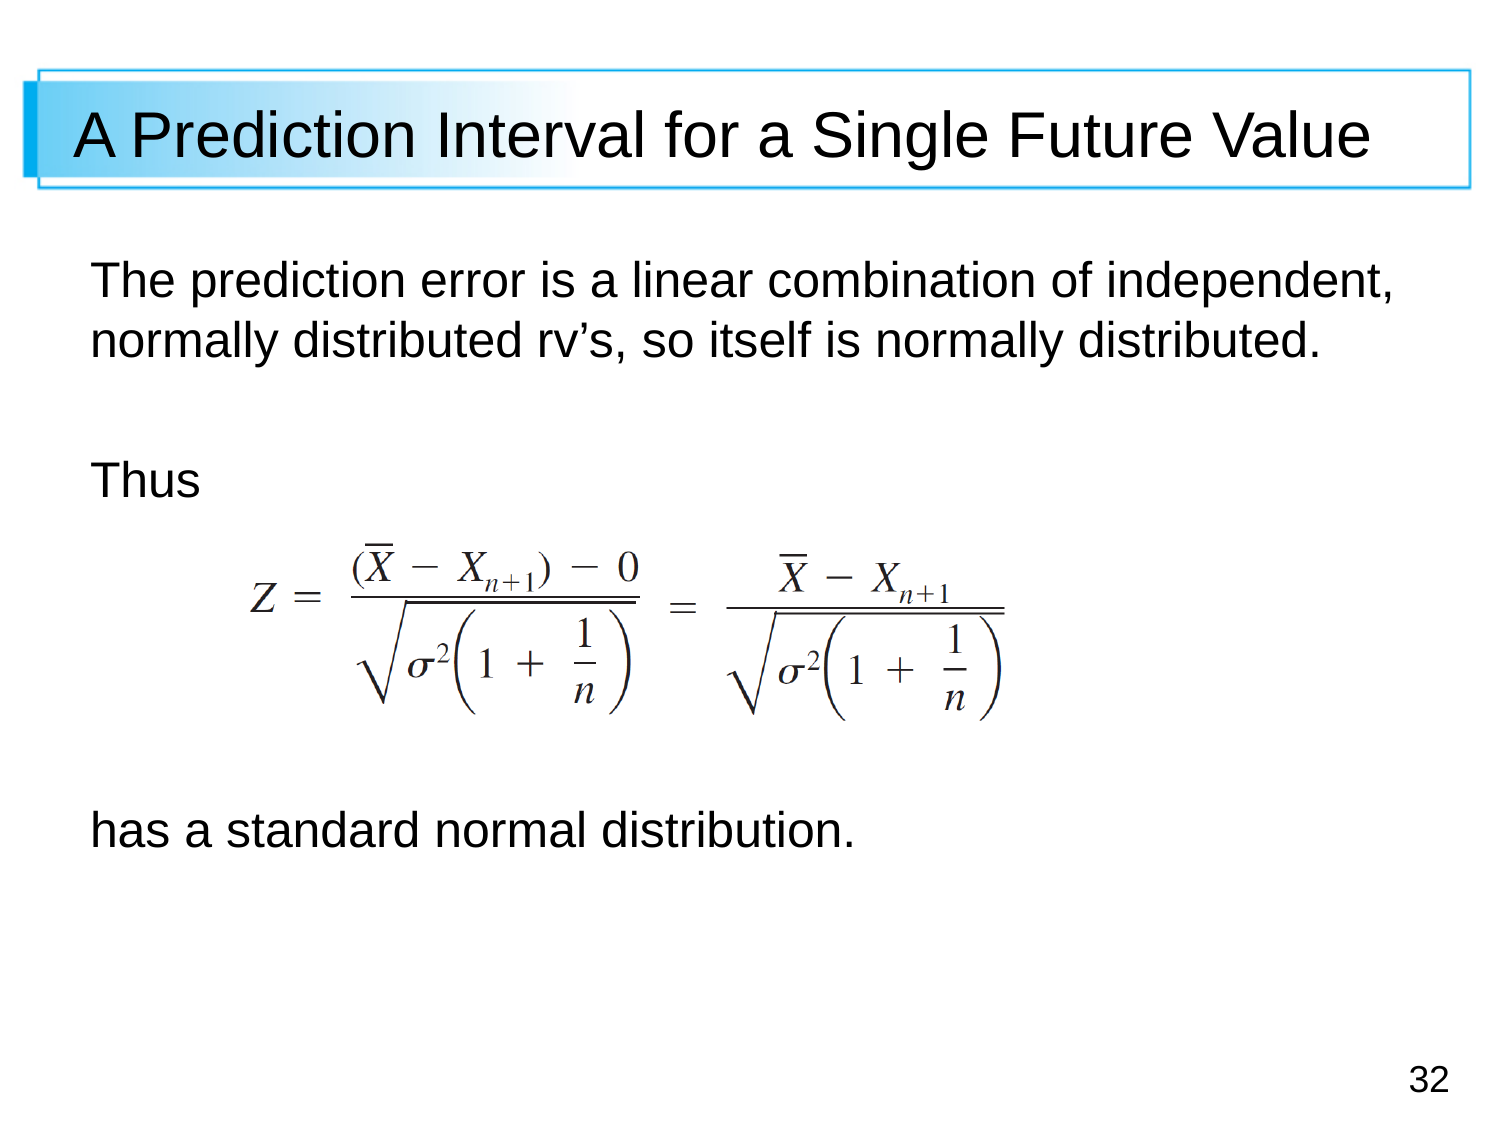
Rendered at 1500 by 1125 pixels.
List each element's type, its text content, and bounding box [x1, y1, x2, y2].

list The prediction error is a linear combination of independent, normally distributed rv’s, so itself is normally distributed. Thus has a standard normal distribution. [75, 239, 1425, 1103]
picture [14, 62, 58, 200]
picture [1409, 62, 1476, 200]
picture [224, 526, 1030, 725]
title A Prediction Interval for a Single Future Value [58, 37, 1409, 225]
